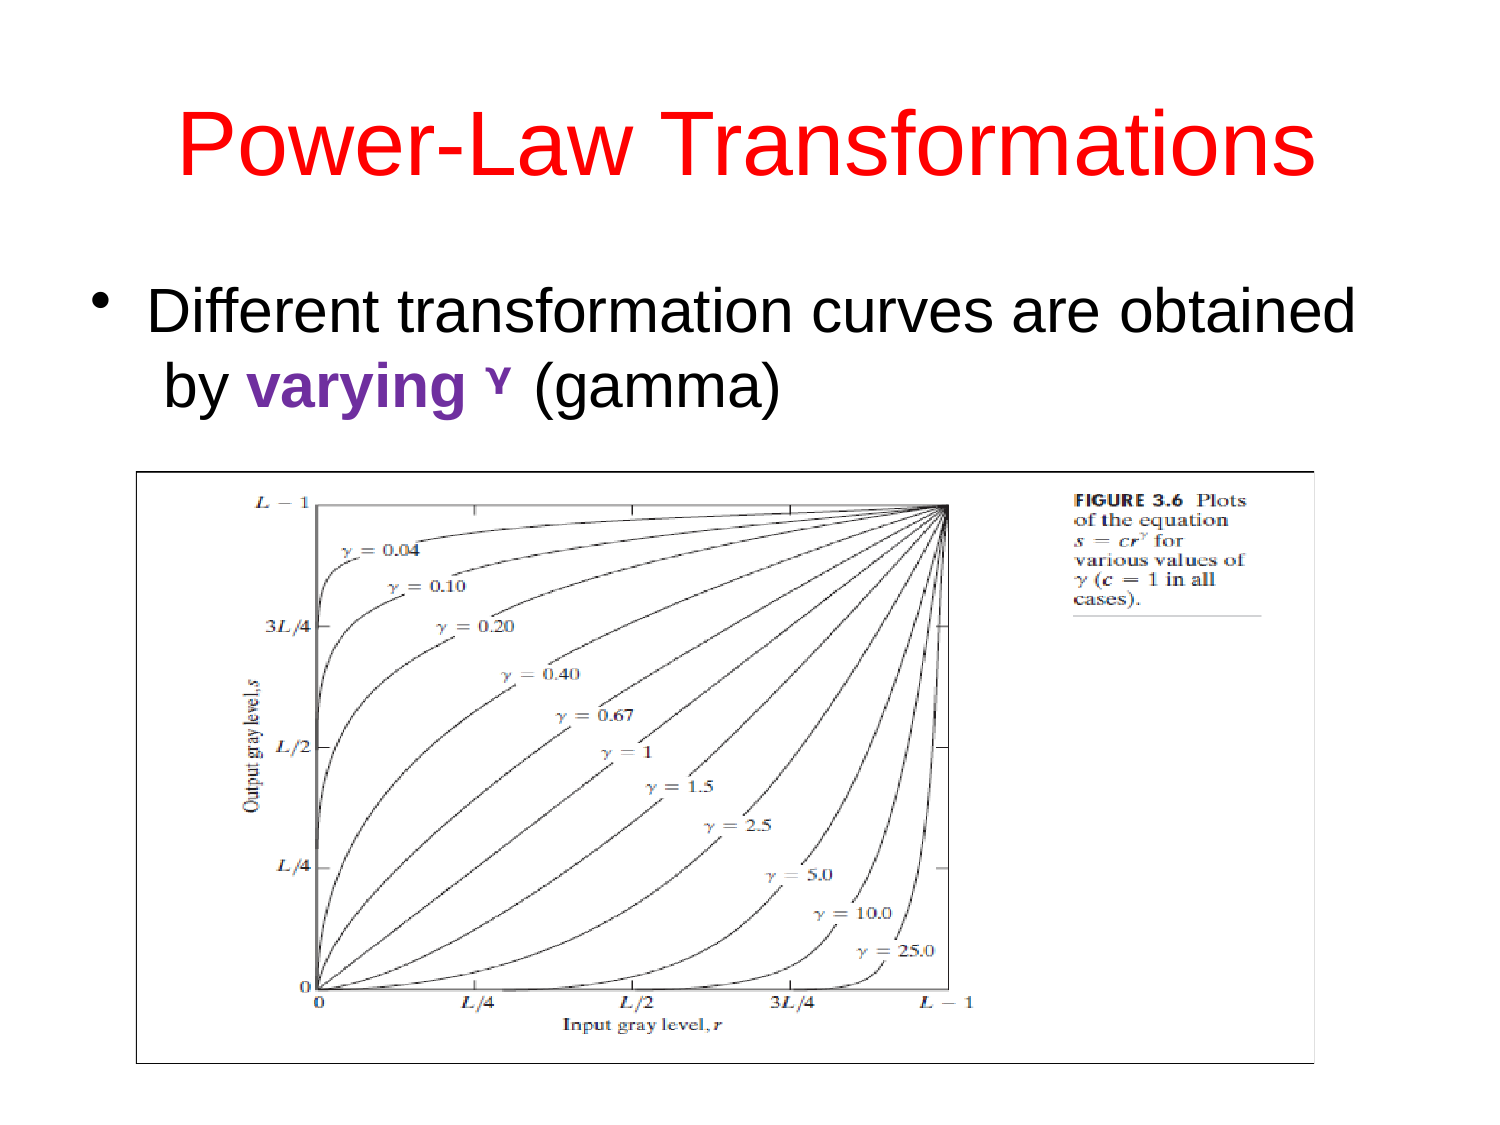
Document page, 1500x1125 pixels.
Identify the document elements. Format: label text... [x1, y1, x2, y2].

text_box Different transformation curves are obtained by varying ᵞ (gamma) [87, 267, 1365, 420]
text_box [135, 471, 1315, 1065]
title Power-Law Transformations [174, 81, 1325, 267]
